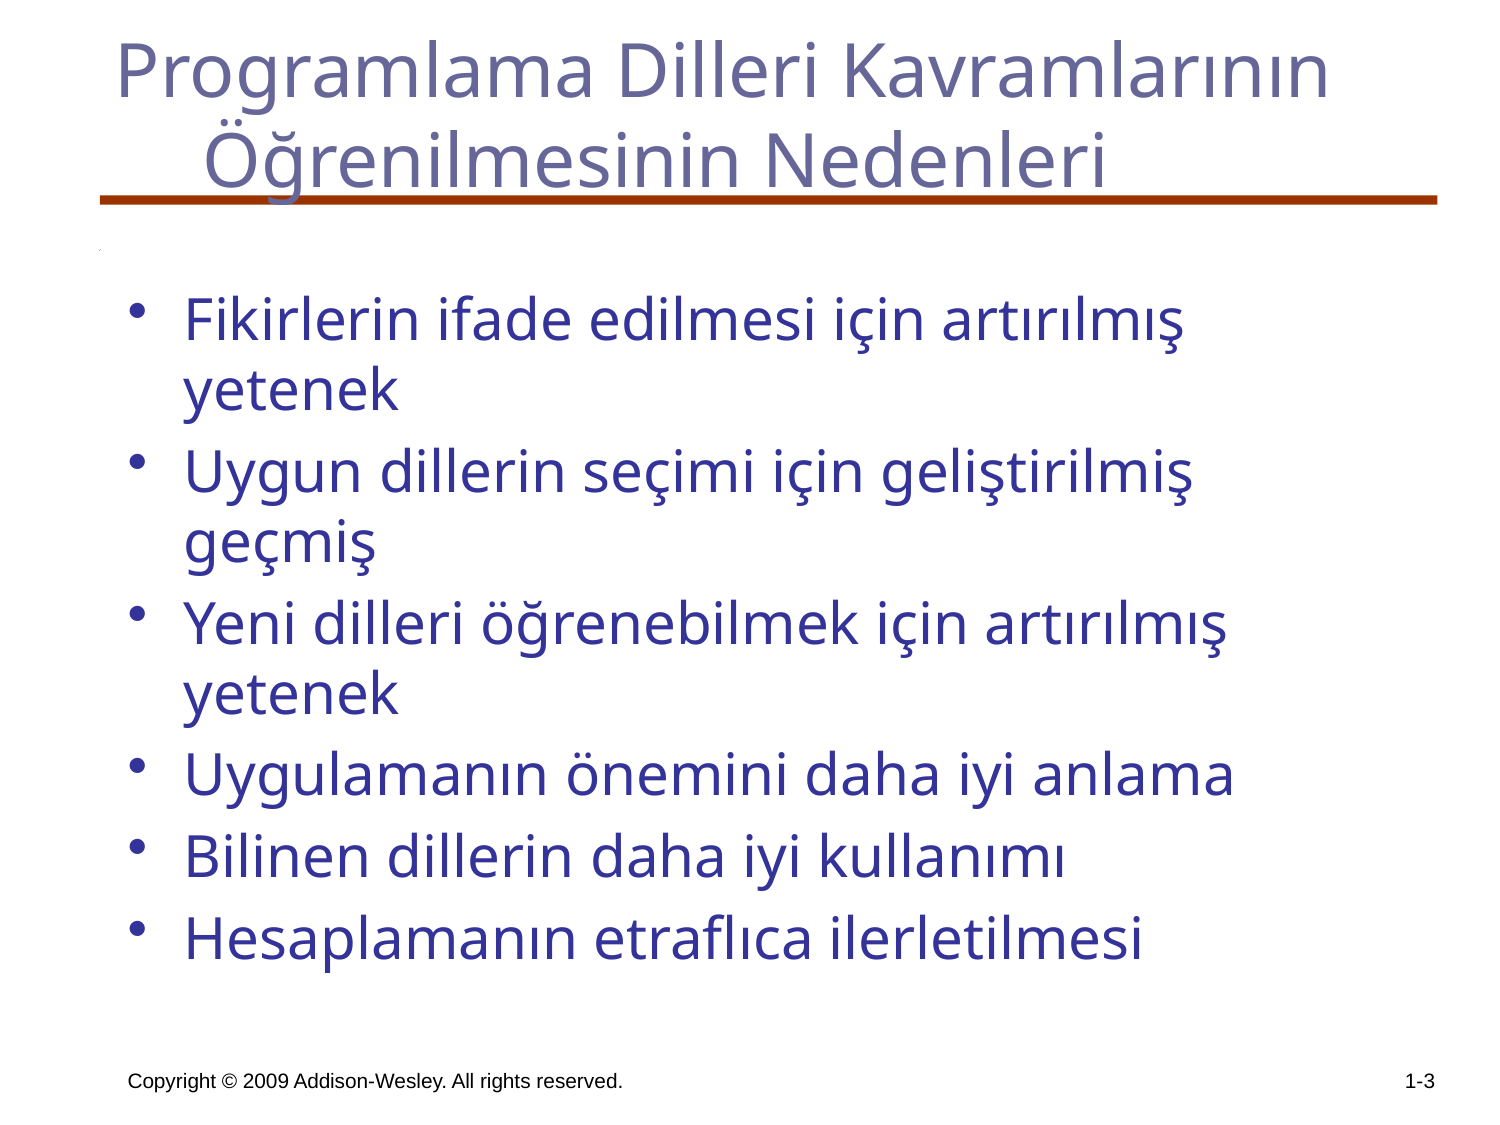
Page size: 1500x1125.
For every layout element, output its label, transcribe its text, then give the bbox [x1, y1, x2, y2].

list Fikirlerin ifade edilmesi için artırılmış yetenek Uygun dillerin seçimi için geliştirilmiş geçmiş Yeni dilleri öğrenebilmek için artırılmış yetenek Uygulamanın önemini daha iyi anlama Bilinen dillerin daha iyi kullanımı Hesaplamanın etraflıca ilerletilmesi [112, 275, 1388, 1013]
footer Copyright © 2009 Addison-Wesley. All rights reserved. [112, 1024, 801, 1101]
slide_number 1-3 [1137, 1024, 1451, 1101]
title Programlama Dilleri Kavramlarının Öğrenilmesinin Nedenleri [99, 14, 1475, 213]
